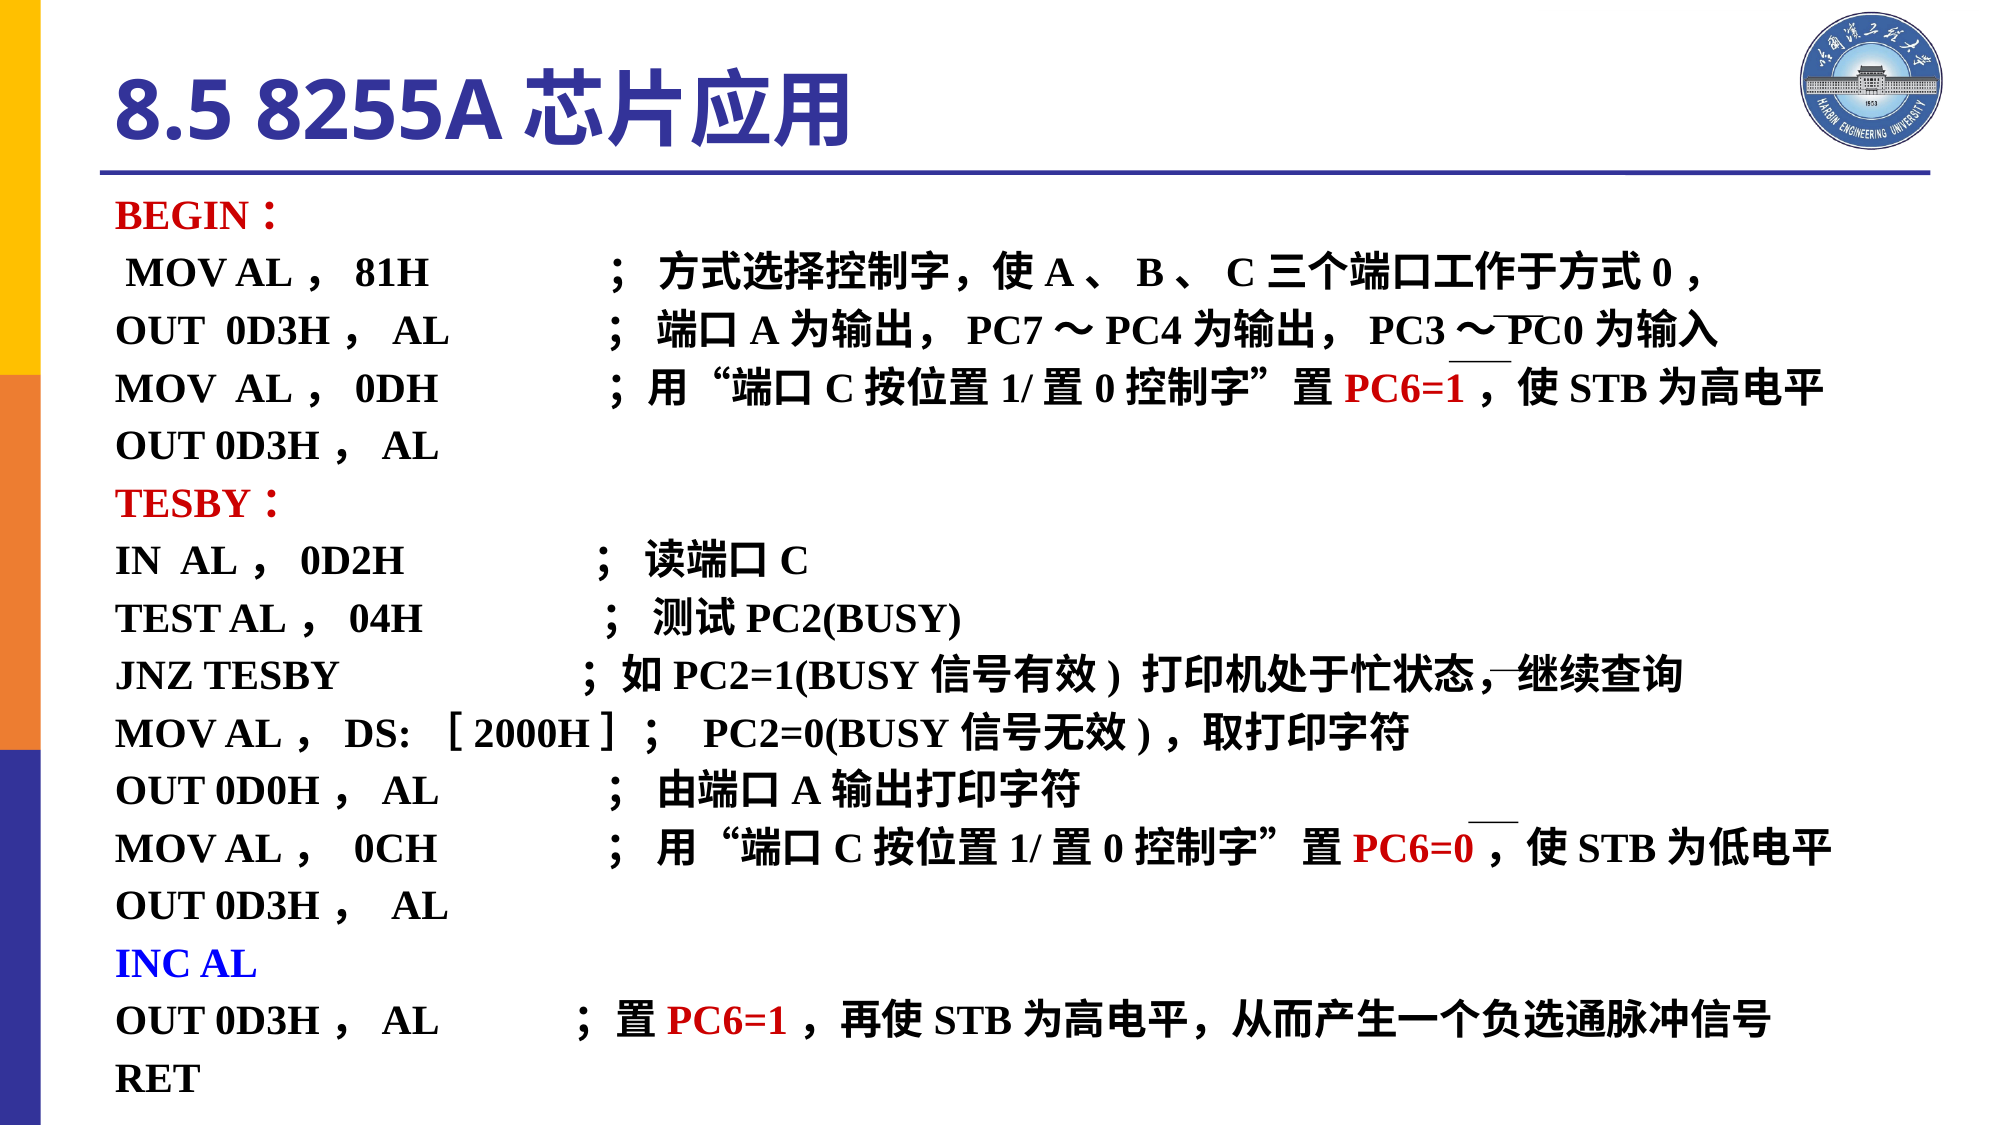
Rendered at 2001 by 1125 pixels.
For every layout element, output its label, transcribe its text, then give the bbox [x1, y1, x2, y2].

list BEGIN： MOV AL，81H ； 方式选择控制字，使A、B、C三个端口工作于方式0， OUT 0D3H，AL ； 端口A为输出，PC7～PC4为输出，PC3～PC0为输入 MOV AL，0DH ；用“端口C按位置1/置0控制字”置PC6=1，使STB为高电平 OUT 0D3H，AL TESBY： IN AL，0D2H ； 读端口C TEST AL，04H ； 测试PC2(BUSY) JNZ TESBY ；如PC2=1(BUSY信号有效) 打印机处于忙状态，继续查询 MOV AL，DS:［2000H］； PC2=0(BUSY信号无效)，取打印字符 OUT 0D0H，AL ； 由端口A输出打印字符 MOV AL， 0CH ； 用“端口C按位置1/置0控制字”置PC6=0，使STB为低电平 OUT 0D3H， AL INC AL OUT 0D3H，AL ；置PC6=1，再使STB为高电平，从而产生一个负选通脉冲信号 RET [99, 185, 1931, 996]
text_box 8.5 8255A芯片应用 [99, 19, 1379, 207]
picture [1538, 9, 1979, 165]
